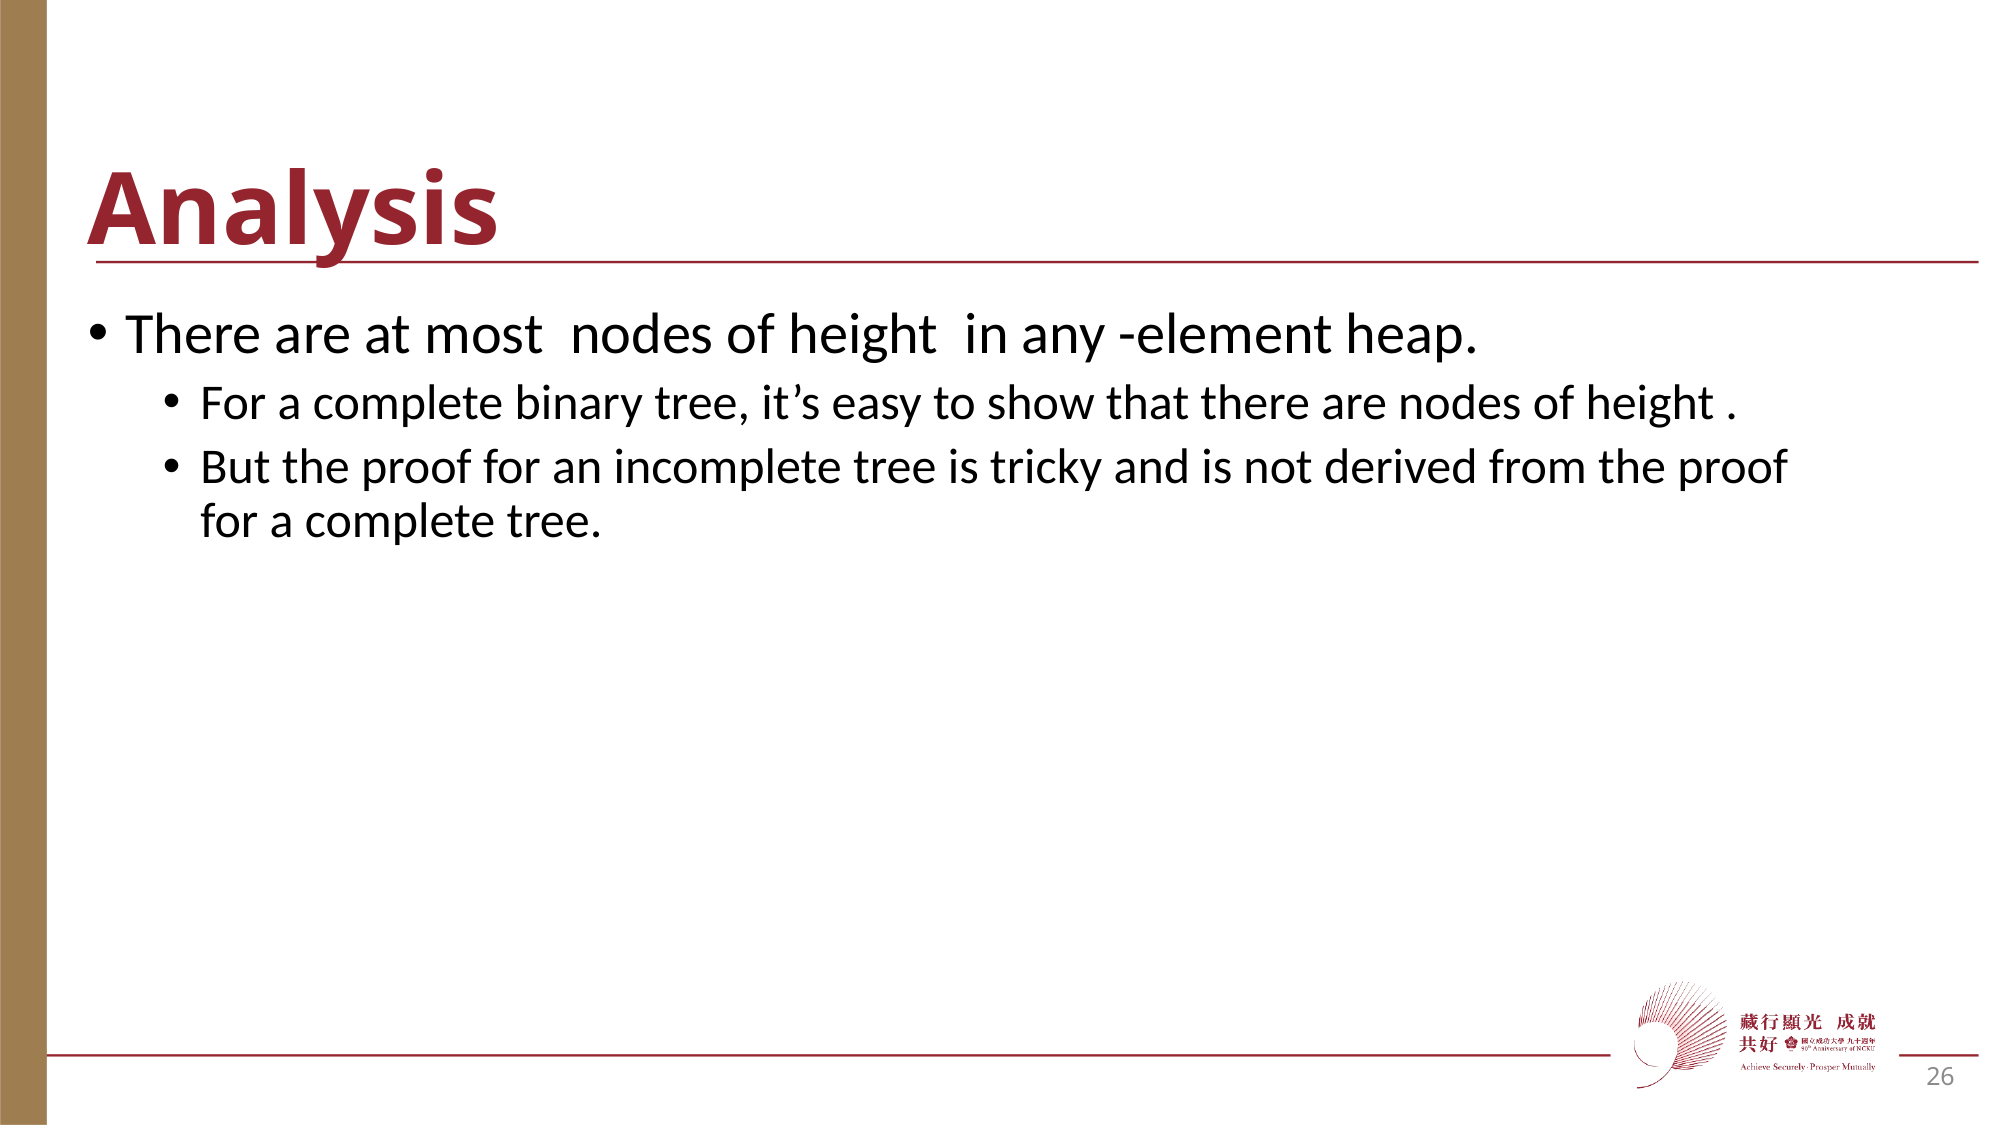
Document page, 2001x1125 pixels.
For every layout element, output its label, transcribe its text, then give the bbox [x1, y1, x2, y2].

slide_number 26 [1880, 1047, 1970, 1108]
title Analysis [72, 131, 1827, 274]
picture [0, 0, 2000, 1125]
